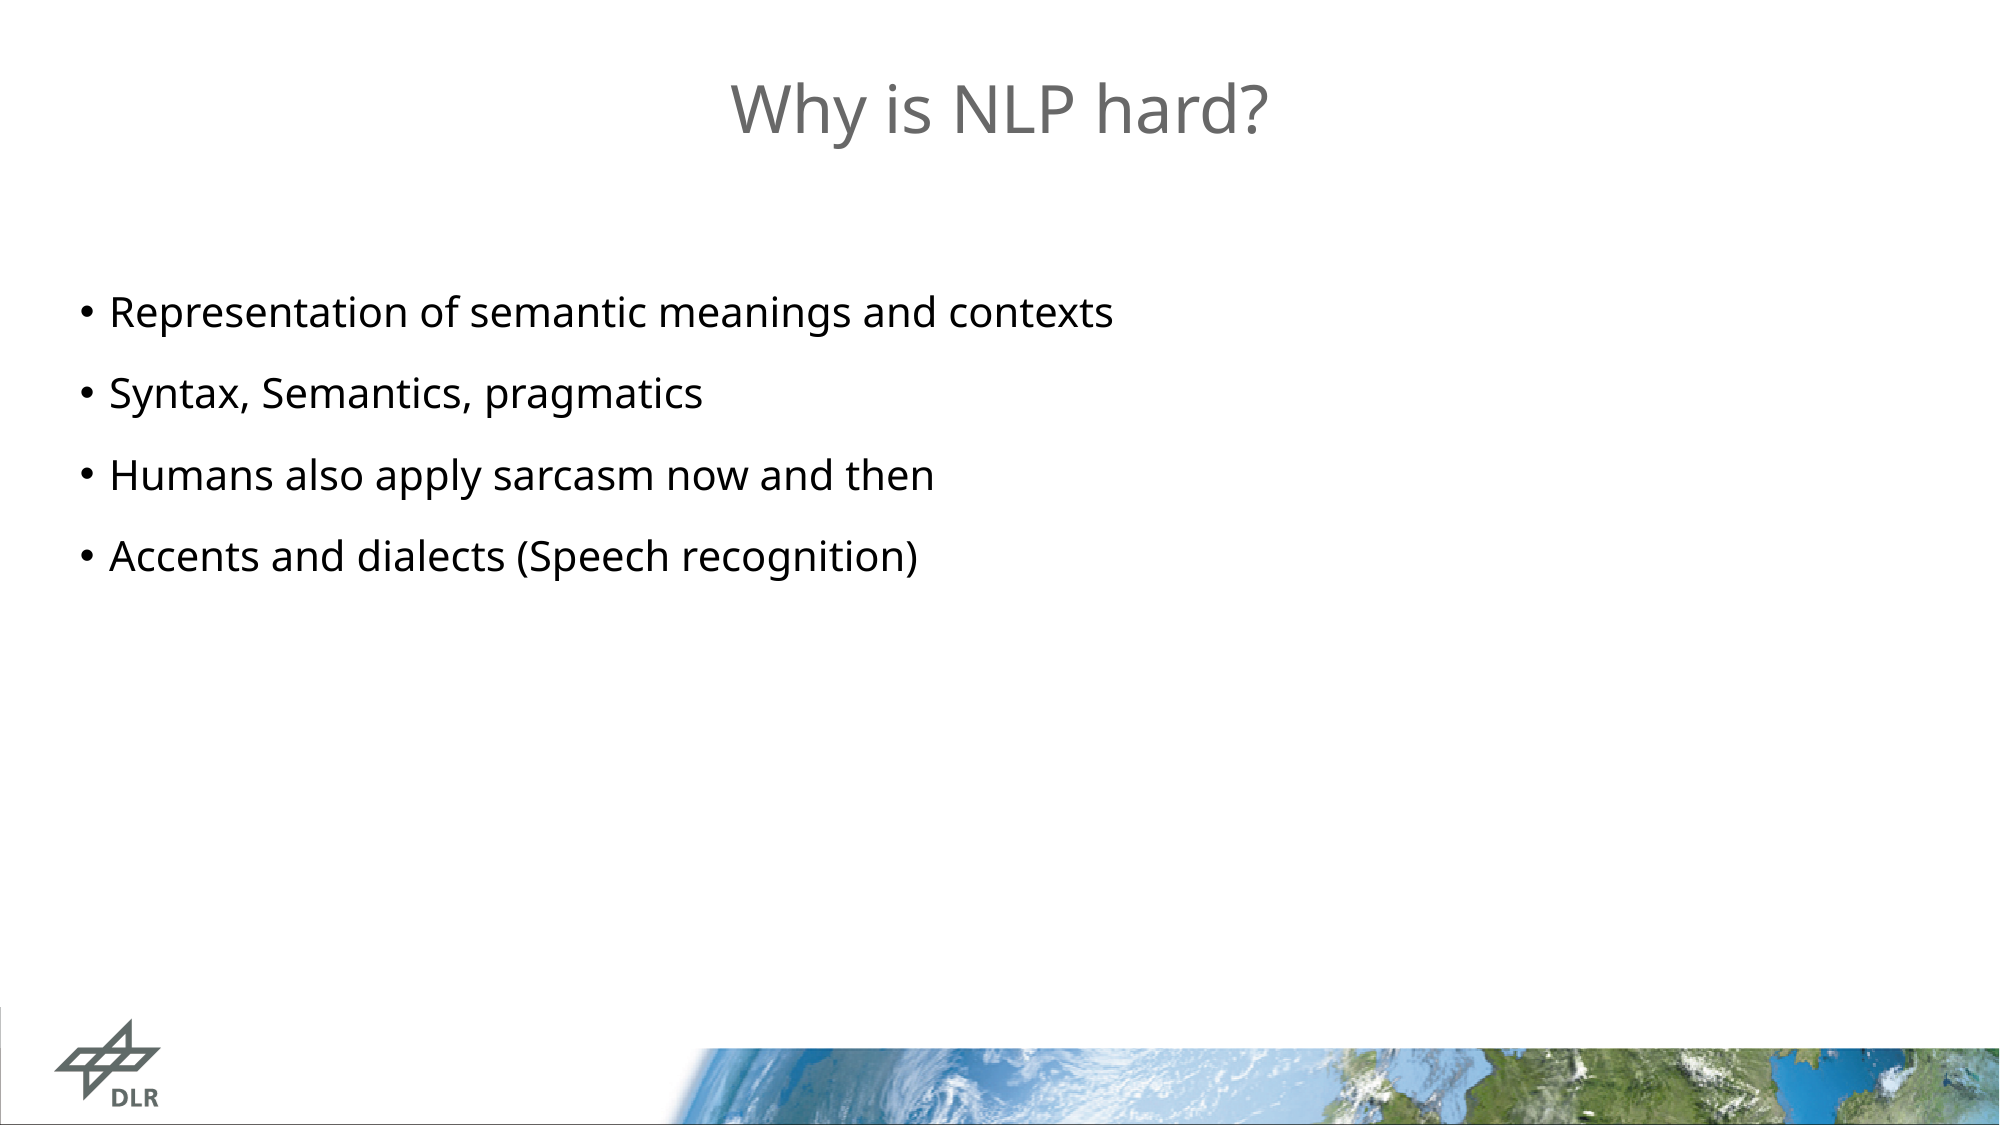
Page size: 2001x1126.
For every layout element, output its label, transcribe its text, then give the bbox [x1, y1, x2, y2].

list Representation of semantic meanings and contexts Syntax, Semantics, pragmatics Humans also apply sarcasm now and then Accents and dialects (Speech recognition) [79, 261, 1921, 973]
picture [0, 1007, 2000, 1125]
title Why is NLP hard? [79, 66, 1921, 188]
